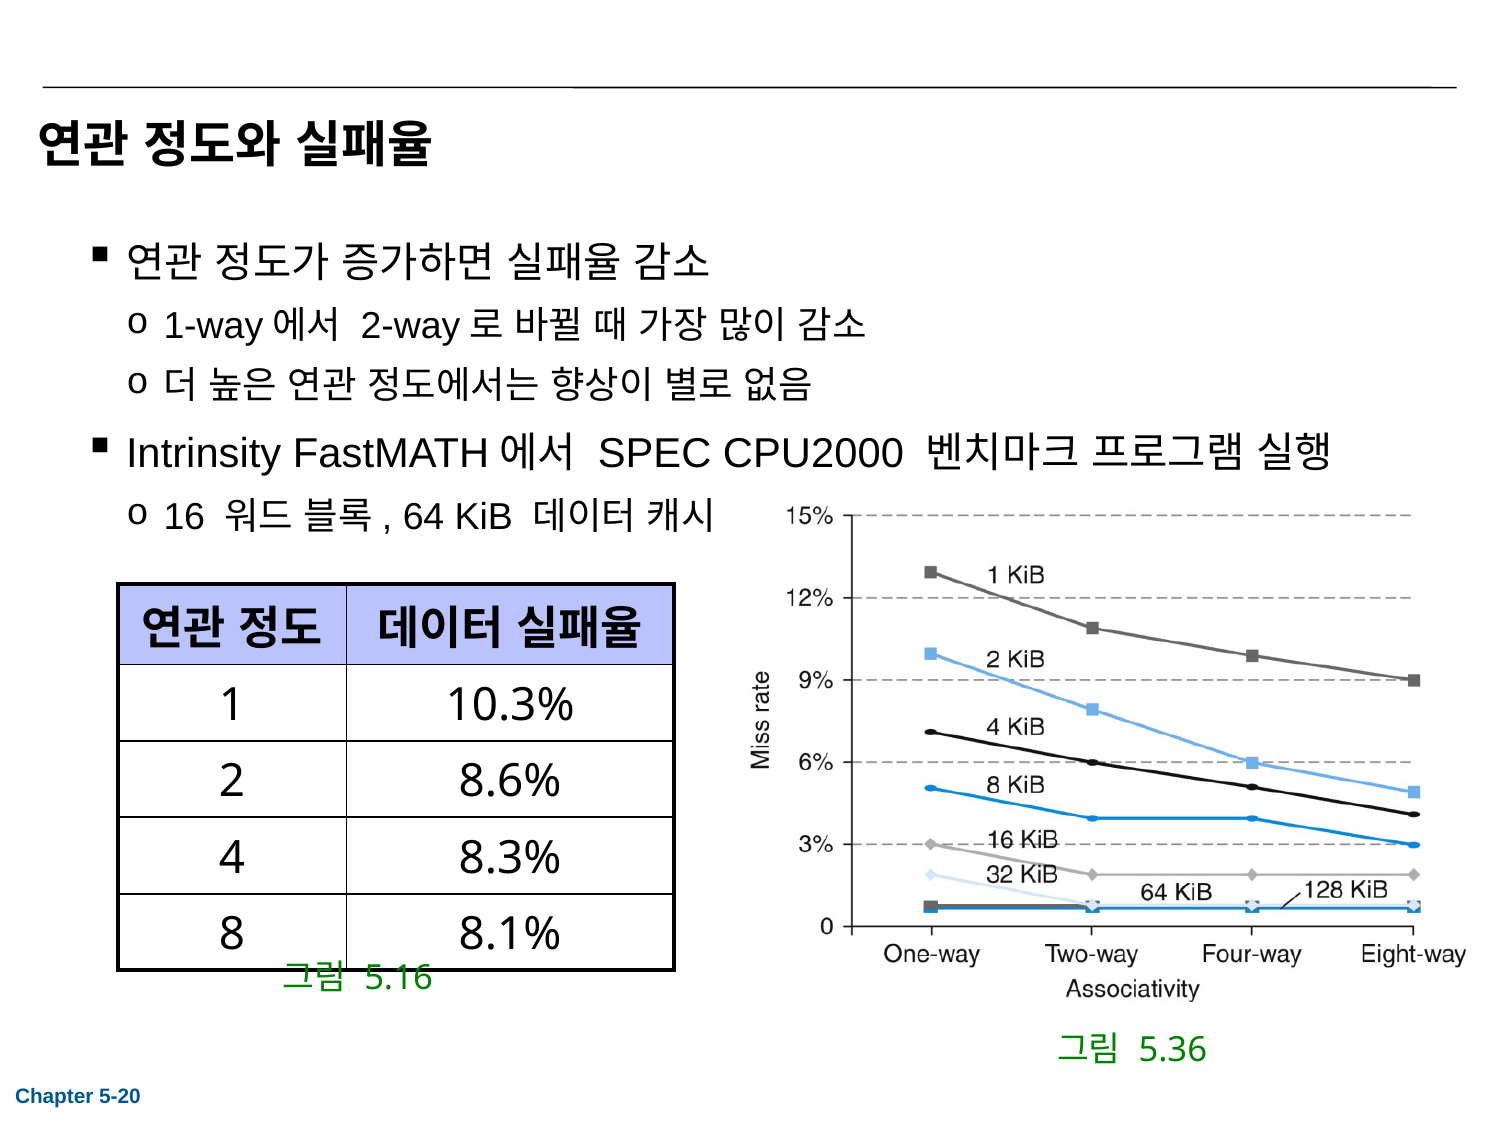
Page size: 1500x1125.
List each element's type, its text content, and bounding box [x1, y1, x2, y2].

table_cell 10.3% [347, 665, 672, 740]
table_cell 4 [120, 818, 346, 893]
table_header 데이터 실패율 [347, 586, 672, 664]
table_header 연관 정도 [120, 586, 346, 664]
table_cell 8.3% [347, 818, 672, 893]
table_cell 1 [120, 665, 346, 740]
table_cell 2 [120, 742, 346, 816]
slide_number Chapter 5-20 [0, 1074, 275, 1120]
text_box 그림 5.36 [1033, 1016, 1231, 1078]
table_cell 8.1% [347, 895, 672, 968]
table_cell 8 [120, 895, 346, 968]
table_cell 8.6% [347, 742, 672, 816]
text_box 그림 5.16 [259, 944, 457, 1007]
picture [747, 502, 1466, 1002]
title 연관 정도와 실패율 [37, 112, 1450, 213]
list 연관 정도가 증가하면 실패율 감소 1-way에서 2-way로 바뀔 때 가장 많이 감소 더 높은 연관 정도에서는 향상이 별로 없음 Intrinsity FastMATH에서 SPEC CPU2000 벤치마크 프로그램 실행 16 워드 블록, 64 KiB 데이터 캐시 [73, 227, 1471, 552]
